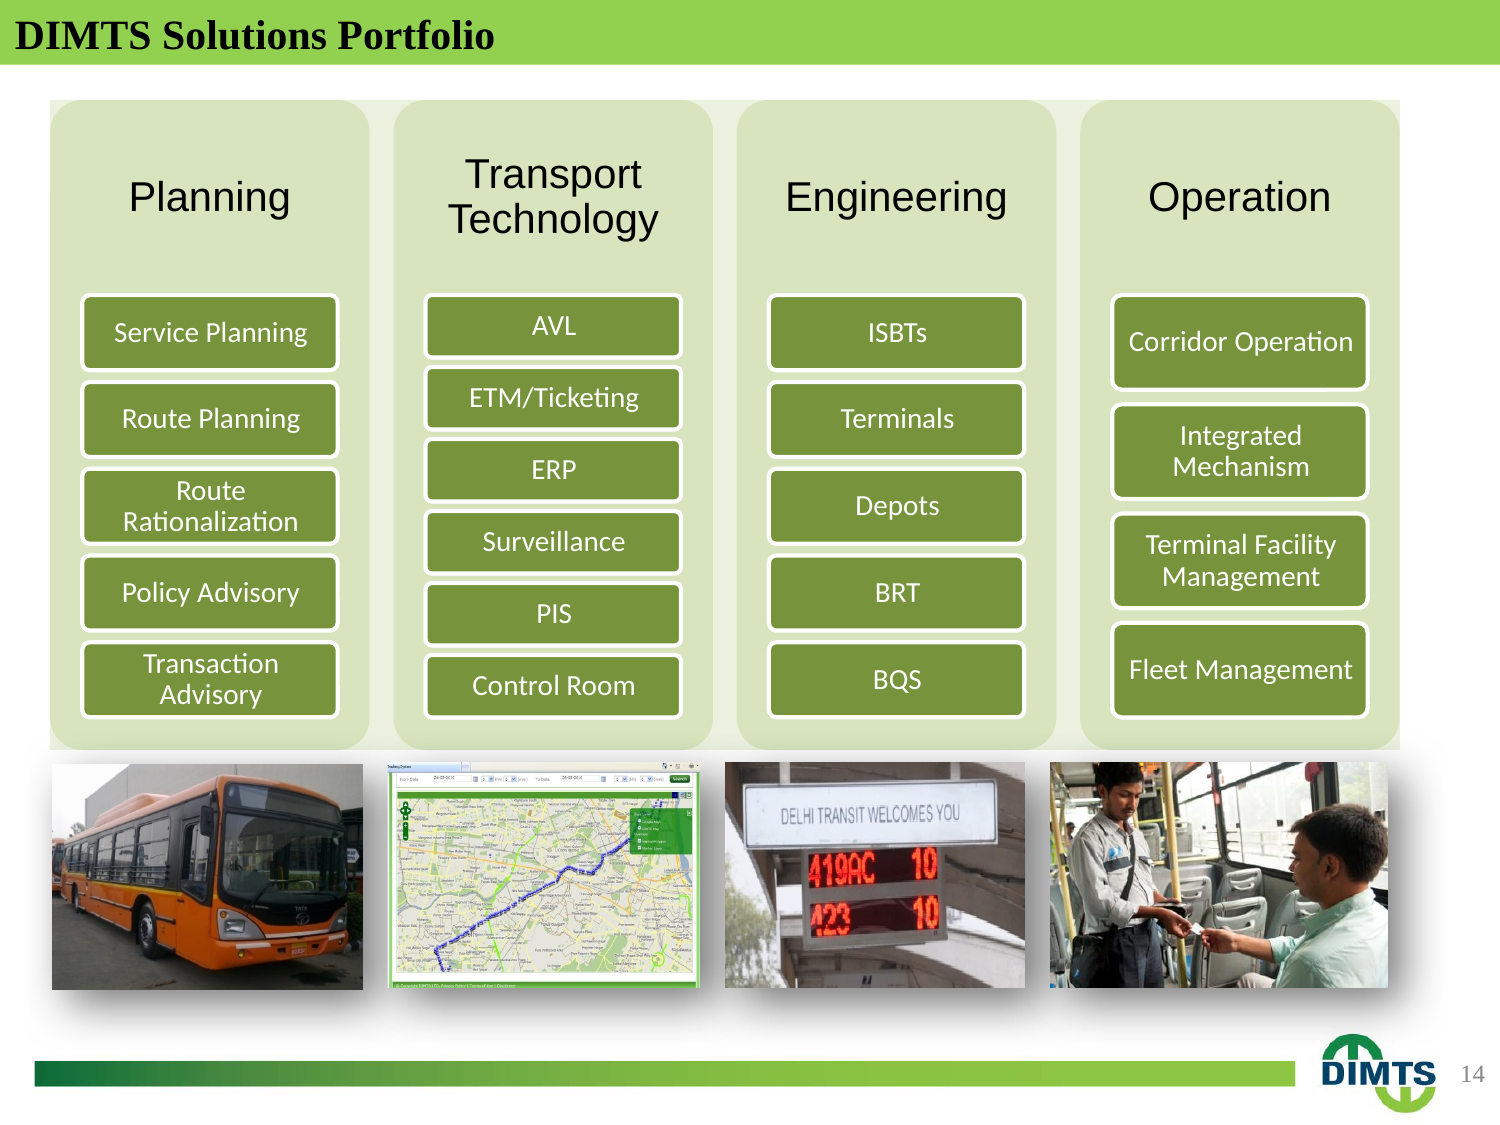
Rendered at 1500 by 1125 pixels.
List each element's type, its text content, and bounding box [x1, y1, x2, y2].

picture [51, 764, 363, 990]
slide_number 14 [1149, 1042, 1500, 1103]
picture [724, 762, 1026, 988]
picture [1049, 762, 1388, 988]
text_box DIMTS Solutions Portfolio [0, 0, 1500, 65]
picture [34, 1020, 1466, 1125]
picture [387, 762, 701, 988]
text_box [49, 99, 1401, 751]
